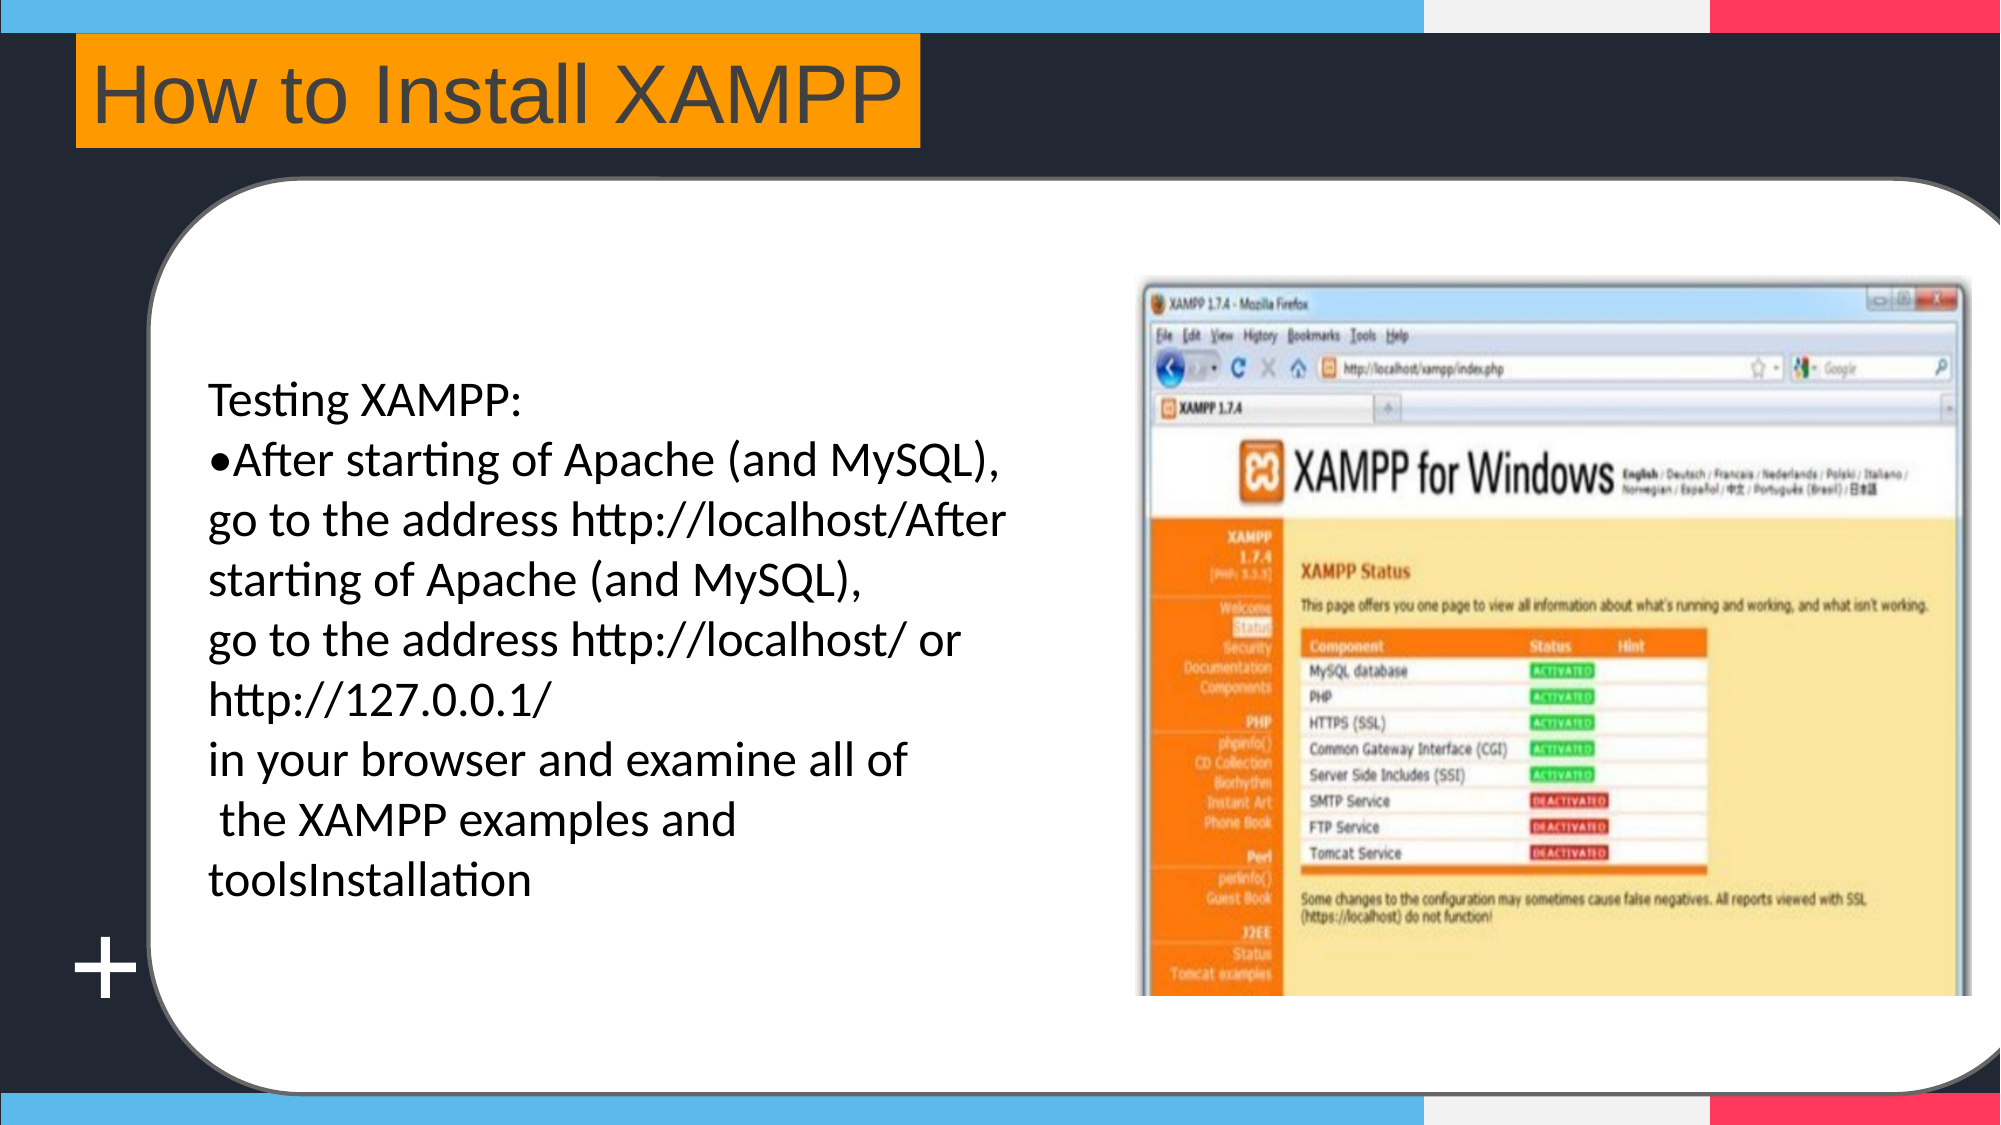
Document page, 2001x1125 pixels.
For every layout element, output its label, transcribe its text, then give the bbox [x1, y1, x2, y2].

picture [0, 0, 2000, 34]
text_box Testing XAMPP: •After starting of Apache (and MySQL), go to the address http://localhost/After starting of Apache (and MySQL), go to the address http://localhost/ or http://127.0.0.1/ in your browser and examine all of the XAMPP examples and toolsInstallation [148, 178, 2000, 1093]
text_box [74, 936, 137, 999]
text_box How to Install XAMPP [76, 34, 921, 148]
picture [1135, 275, 1972, 996]
picture [0, 1093, 2000, 1125]
